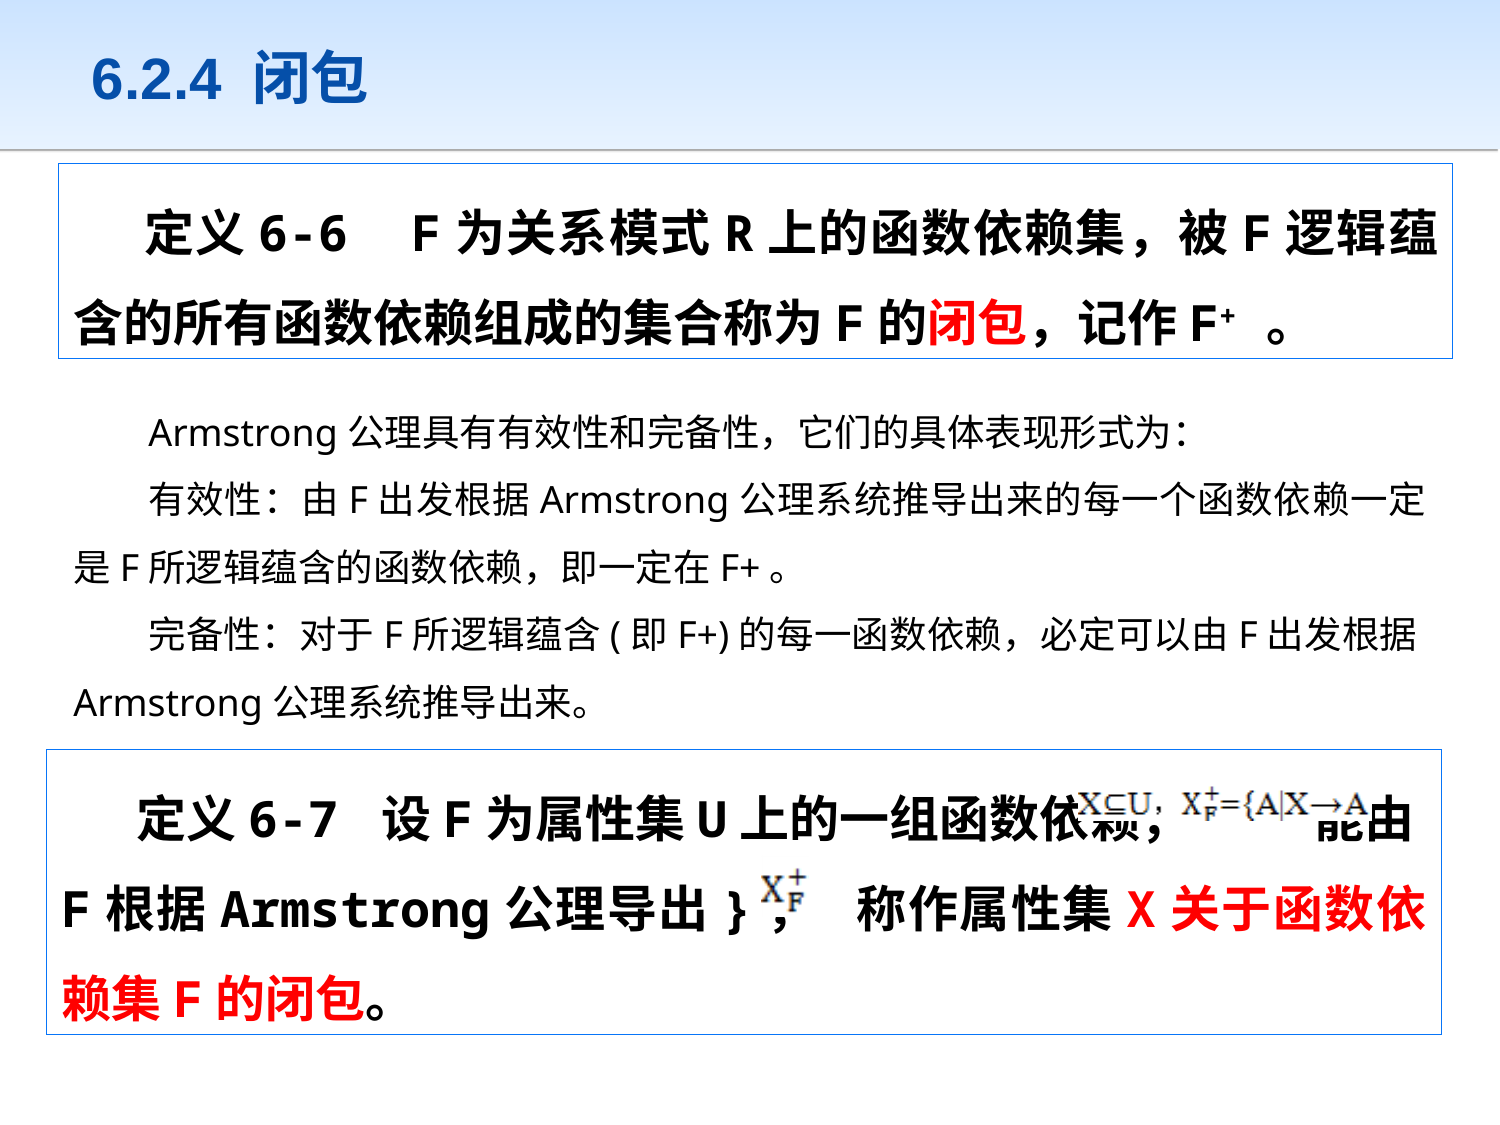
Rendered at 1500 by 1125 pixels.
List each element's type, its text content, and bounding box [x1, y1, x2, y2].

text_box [878, 550, 926, 675]
text_box Armstrong公理具有有效性和完备性，它们的具体表现形式为： 有效性：由F出发根据Armstrong公理系统推导出来的每一个函数依赖一定是F所逻辑蕴含的函数依赖，即一定在F+。 完备性：对于F所逻辑蕴含(即F+)的每一函数依赖，必定可以由F出发根据Armstrong公理系统推导出来。 [58, 378, 1442, 731]
picture [1077, 781, 1372, 821]
text_box 定义6-6 F为关系模式R上的函数依赖集，被F逻辑蕴含的所有函数依赖组成的集合称为F的闭包，记作F+ 。 [58, 163, 1453, 359]
text_box 定义6-7 设F为属性集U上的一组函数依赖， 能由F根据Armstrong公理导出}， 称作属性集X关于函数依赖集F的闭包。 [46, 749, 1442, 1035]
title 6.2.4 闭包 [76, 23, 1424, 131]
picture [761, 855, 809, 917]
